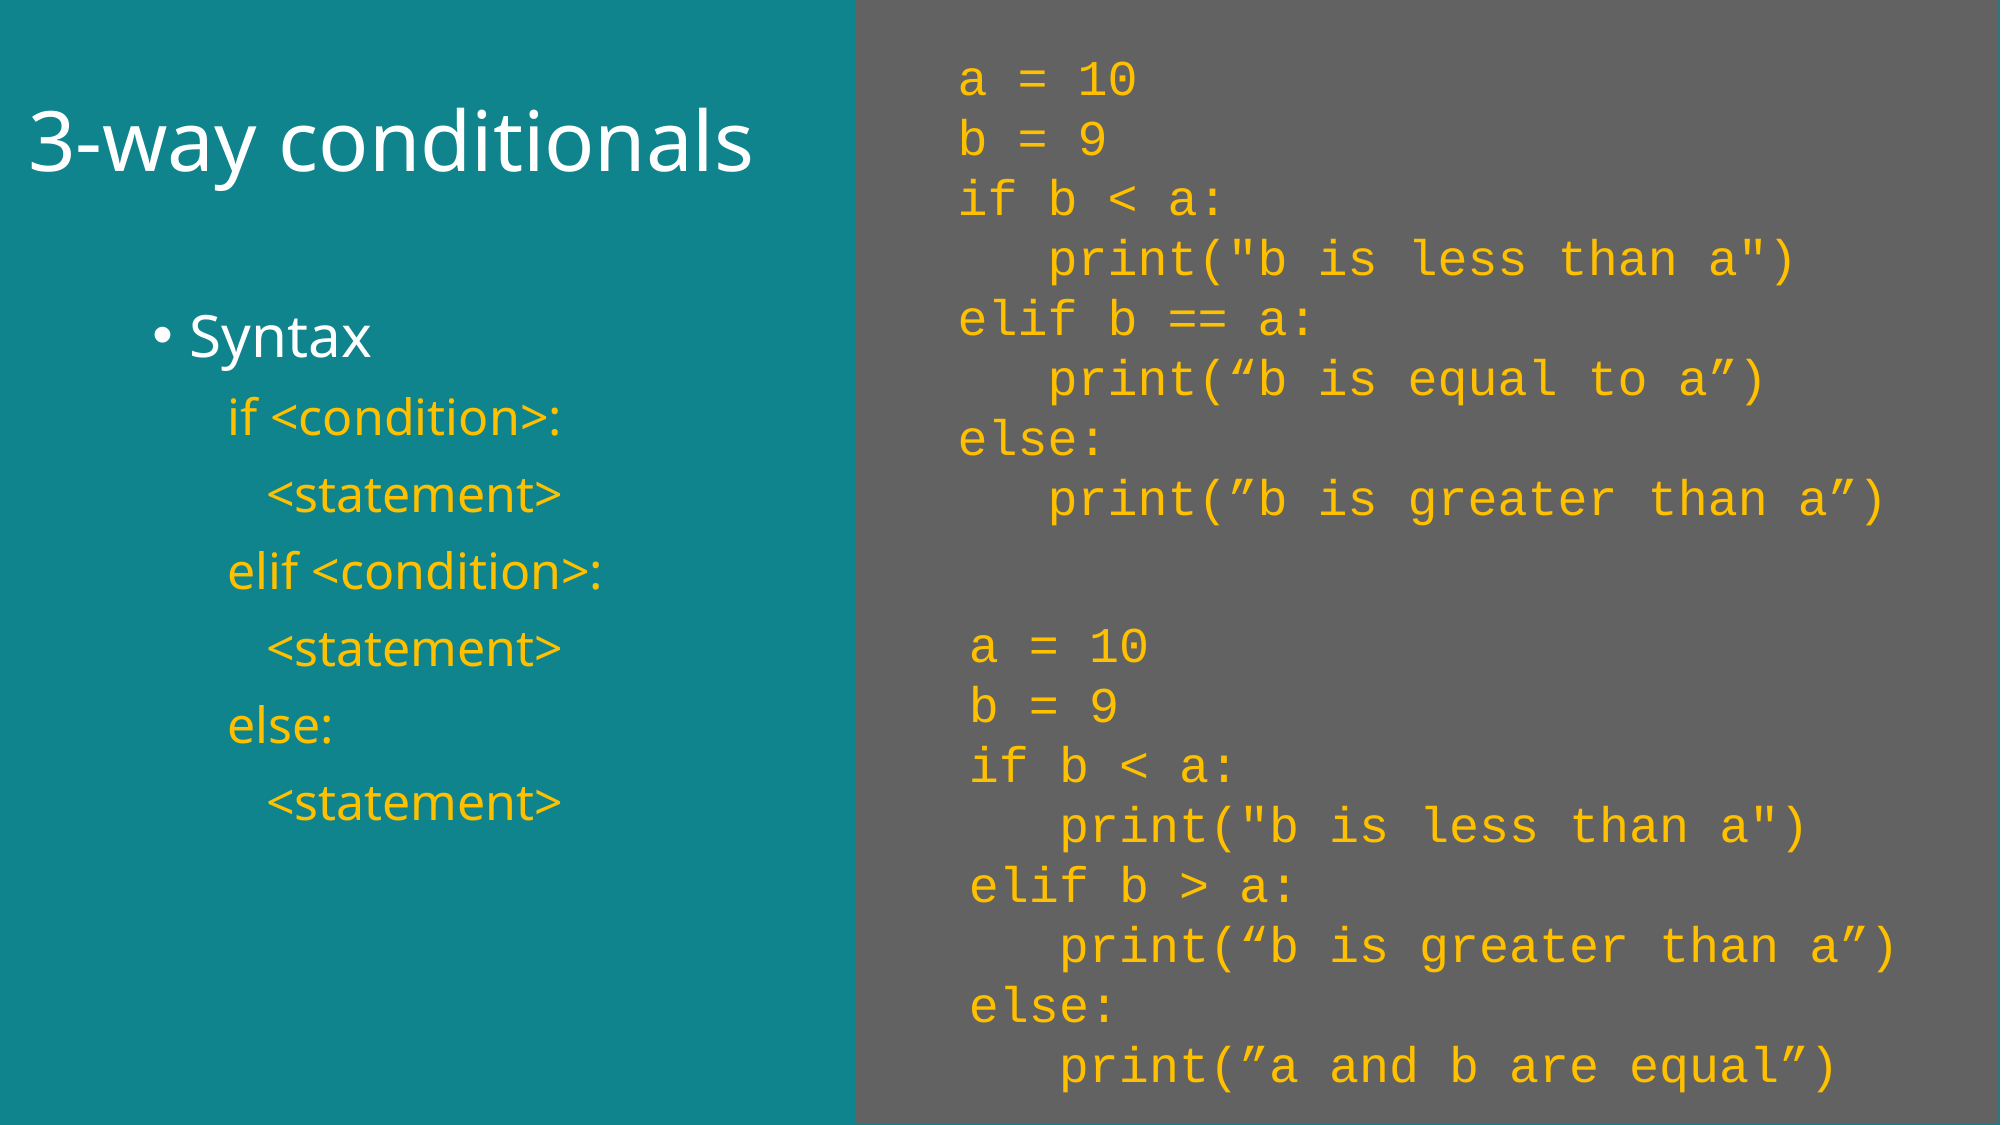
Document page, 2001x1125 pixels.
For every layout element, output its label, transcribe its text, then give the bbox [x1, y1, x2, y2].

text_box [854, 0, 1999, 1125]
text_box 3-way conditionals [13, 36, 1738, 253]
text_box Syntax if <condition>: <statement> elif <condition>: <statement> else: <statement> [137, 299, 854, 1013]
text_box a = 10 b = 9 if b < a: print("b is less than a") elif b == a: print(“b is equal to a”) else: print(”b is greater than a”) [942, 38, 1912, 534]
text_box a = 10 b = 9 if b < a: print("b is less than a") elif b > a: print(“b is greater than a”) else: print(”a and b are equal”) [954, 605, 1922, 1100]
